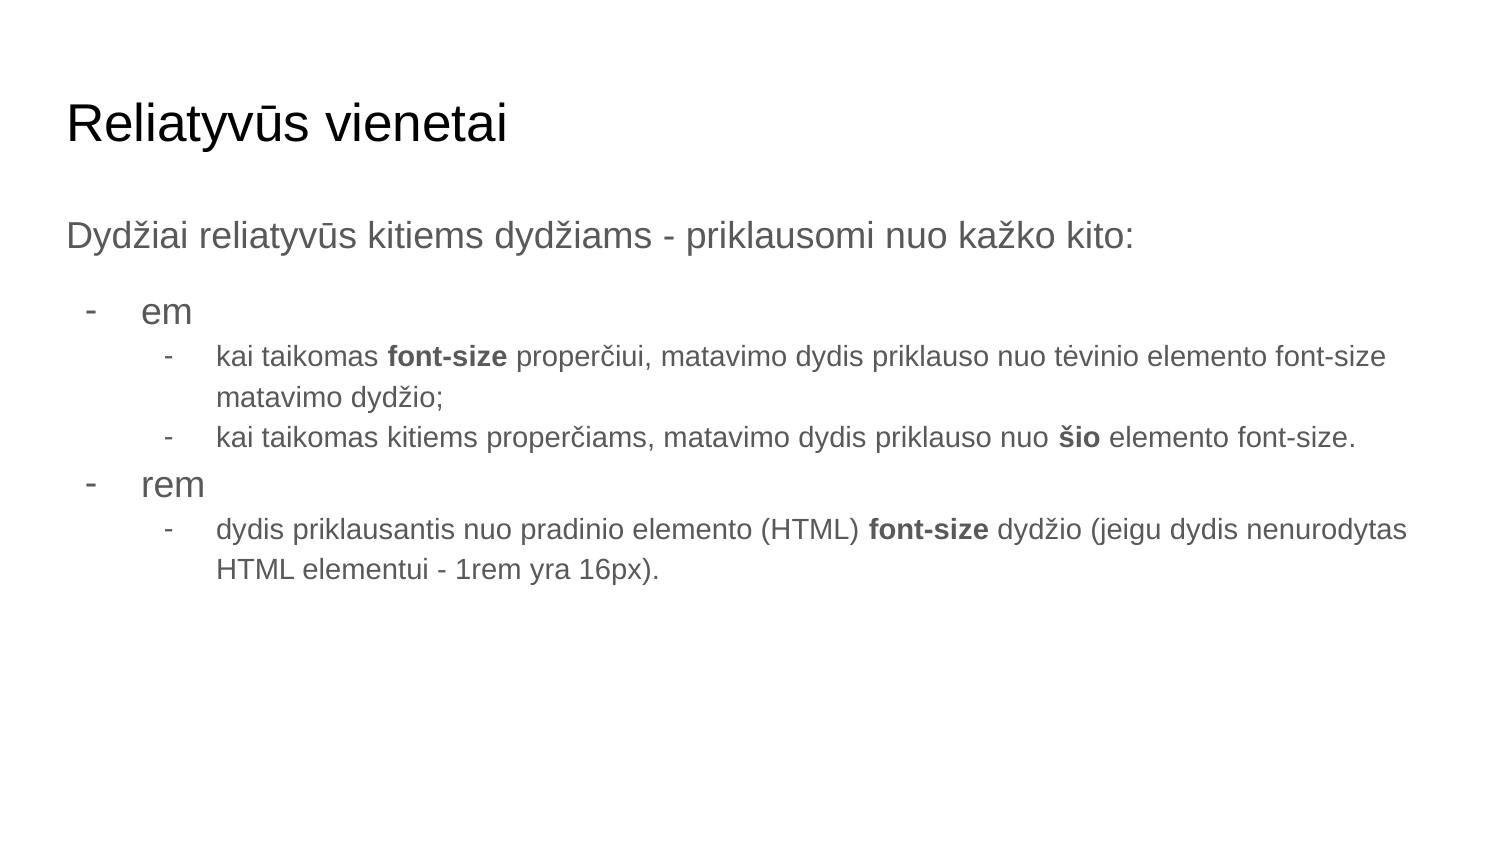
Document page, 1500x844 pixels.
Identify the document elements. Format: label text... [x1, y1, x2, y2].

title Reliatyvūs vienetai [51, 72, 1449, 167]
list Dydžiai reliatyvūs kitiems dydžiams - priklausomi nuo kažko kito: em kai taikomas font-size properčiui, matavimo dydis priklauso nuo tėvinio elemento font-size matavimo dydžio; kai taikomas kitiems properčiams, matavimo dydis priklauso nuo šio elemento font-size. rem dydis priklausantis nuo pradinio elemento (HTML) font-size dydžio (jeigu dydis nenurodytas HTML elementui - 1rem yra 16px). [51, 189, 1449, 784]
